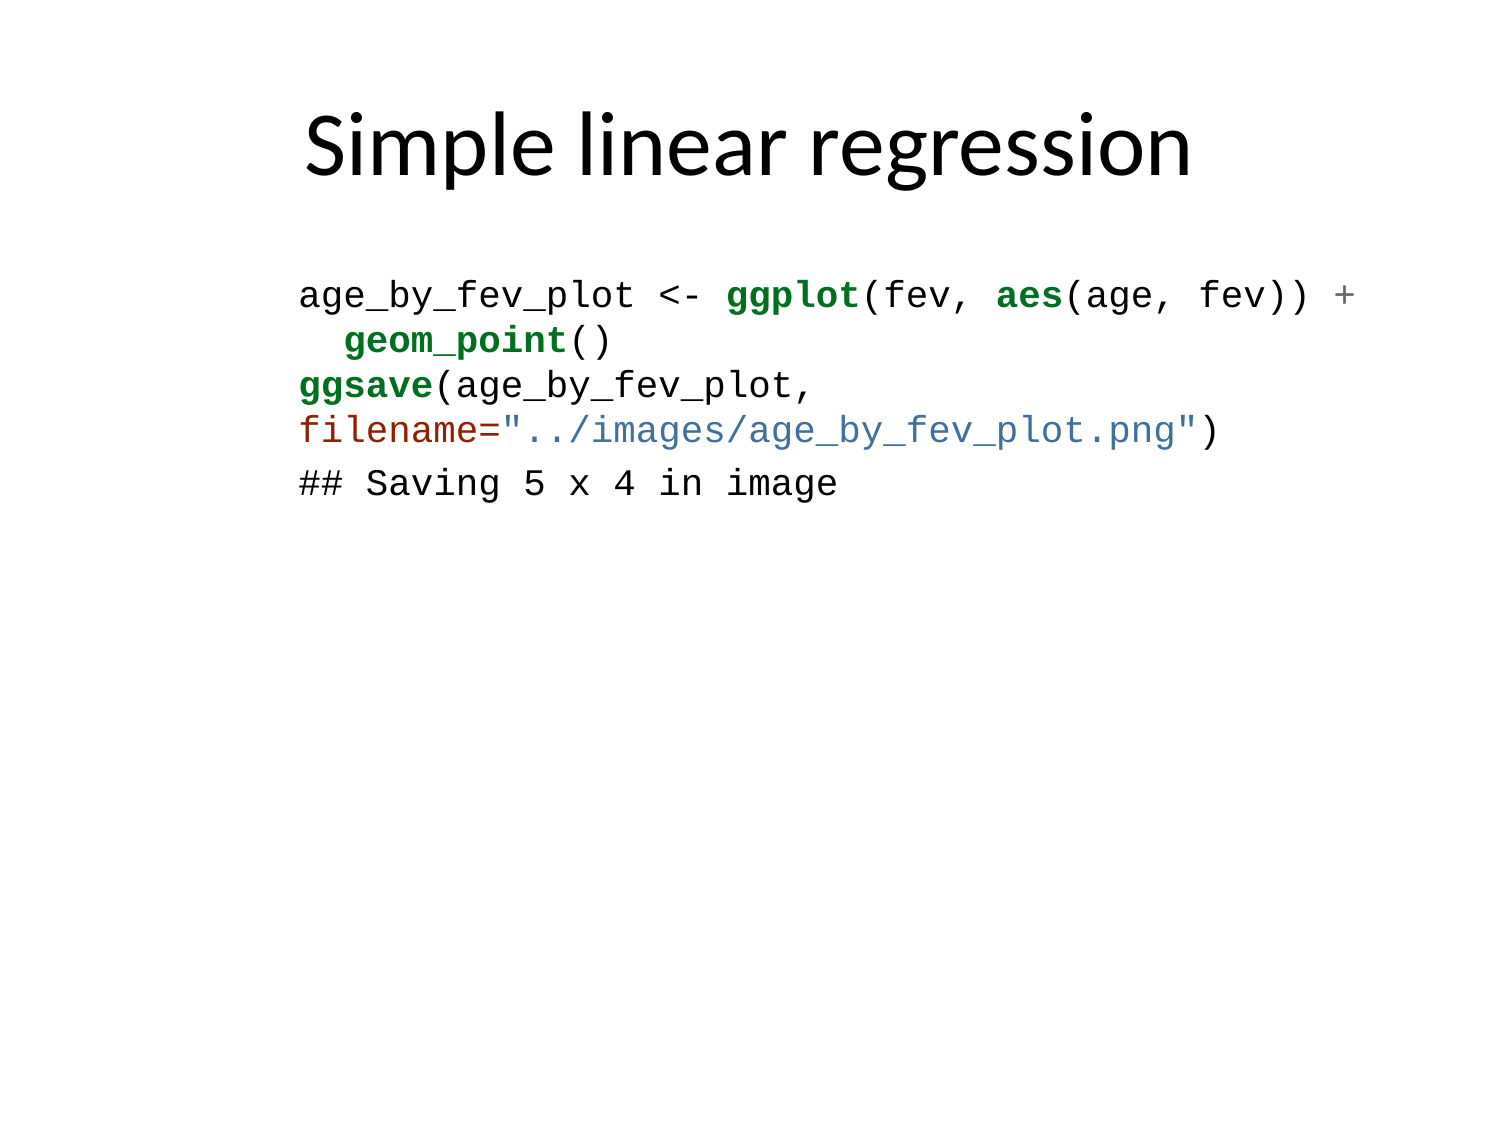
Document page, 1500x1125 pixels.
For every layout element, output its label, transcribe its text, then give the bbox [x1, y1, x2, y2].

title Simple linear regression [75, 45, 1425, 233]
list age_by_fev_plot <- ggplot(fev, aes(age, fev)) + geom_point() ggsave(age_by_fev_plot, filename="../images/age_by_fev_plot.png") ## Saving 5 x 4 in image [75, 262, 1425, 1005]
